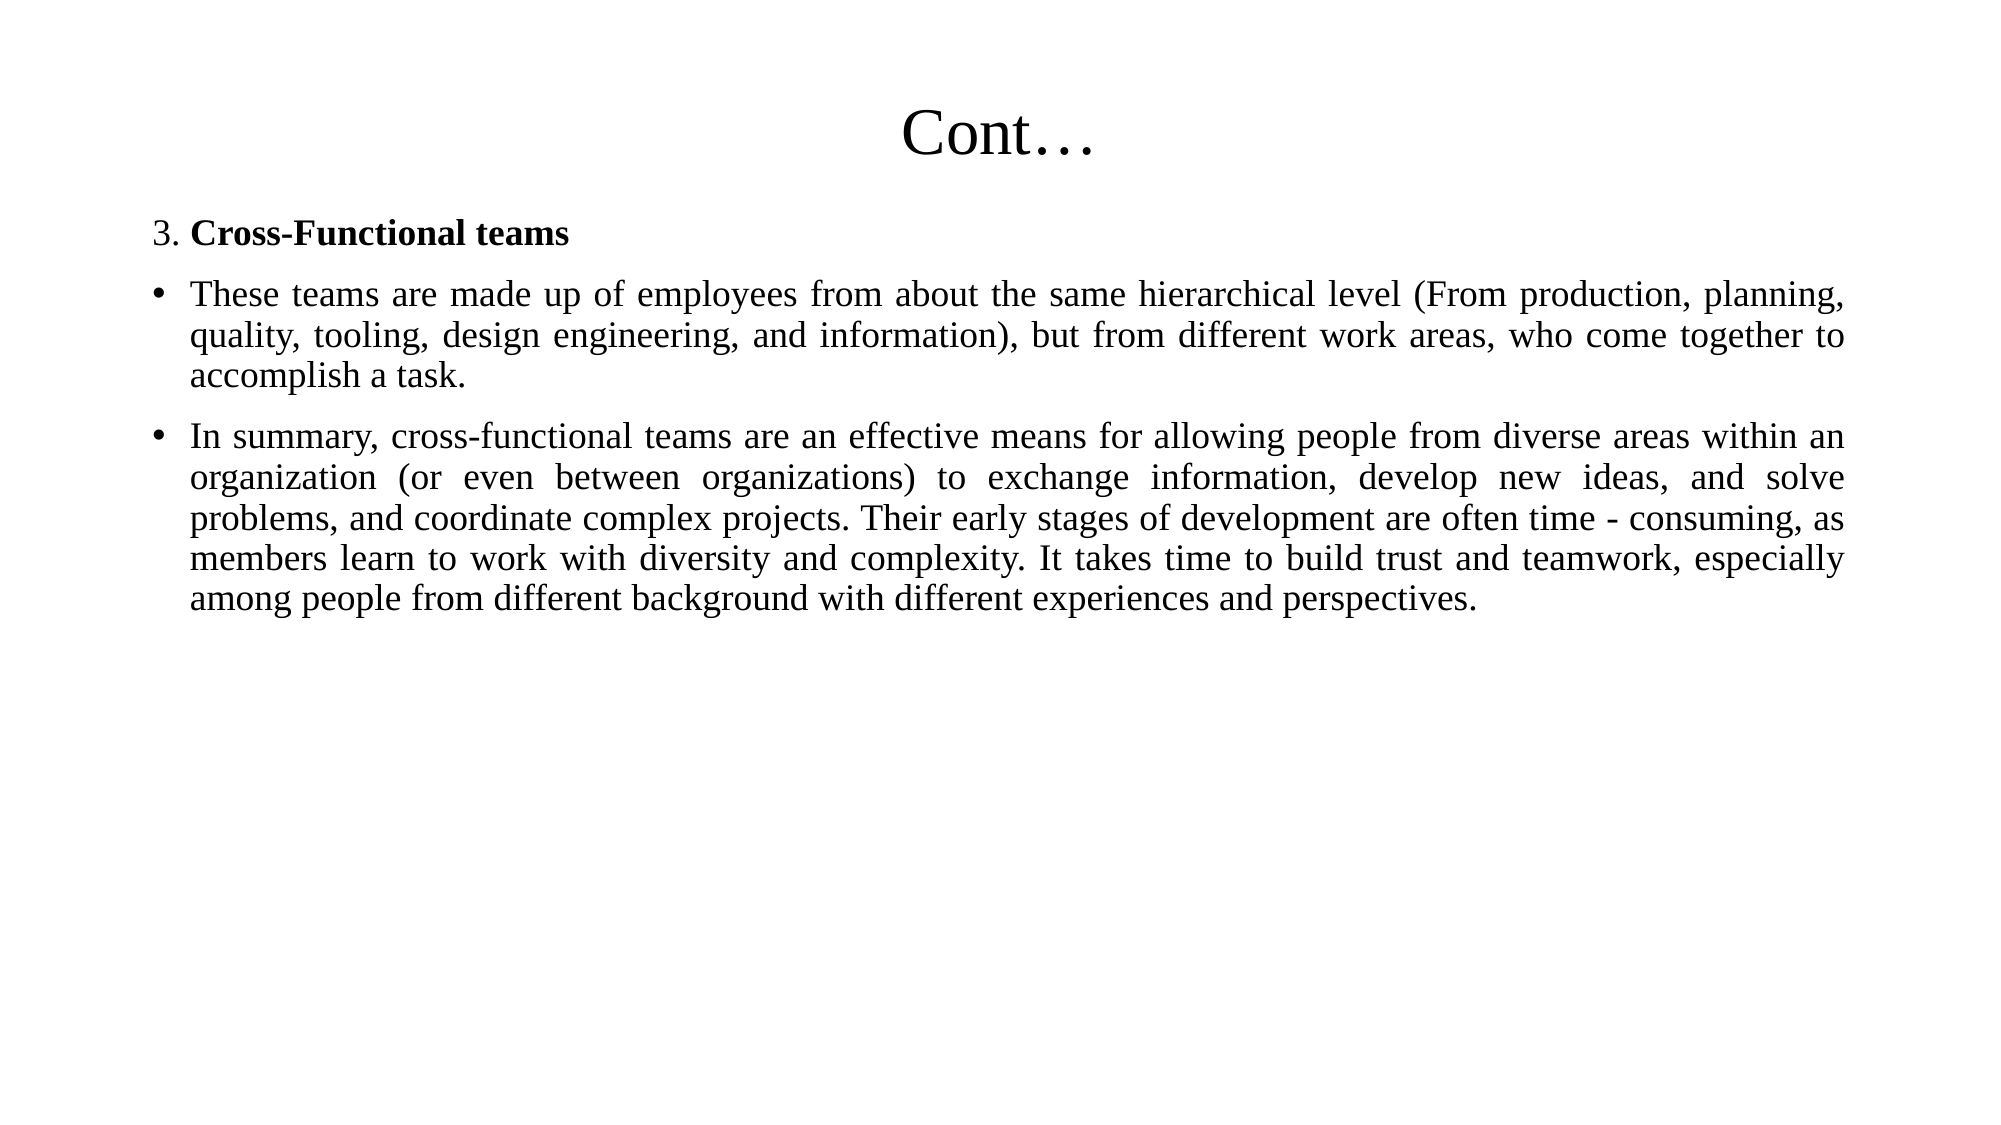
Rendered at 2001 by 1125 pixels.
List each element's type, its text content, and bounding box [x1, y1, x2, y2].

list 3. Cross-Functional teams These teams are made up of employees from about the same hierarchical level (From production, planning, quality, tooling, design engineering, and information), but from different work areas, who come together to accomplish a task. In summary, cross-functional teams are an effective means for allowing people from diverse areas within an organization (or even between organizations) to exchange information, develop new ideas, and solve problems, and coordinate complex projects. Their early stages of development are often time - consuming, as members learn to work with diversity and complexity. It takes time to build trust and teamwork, especially among people from different background with different experiences and perspectives. [137, 205, 1863, 1103]
title Cont… [137, 59, 1863, 205]
